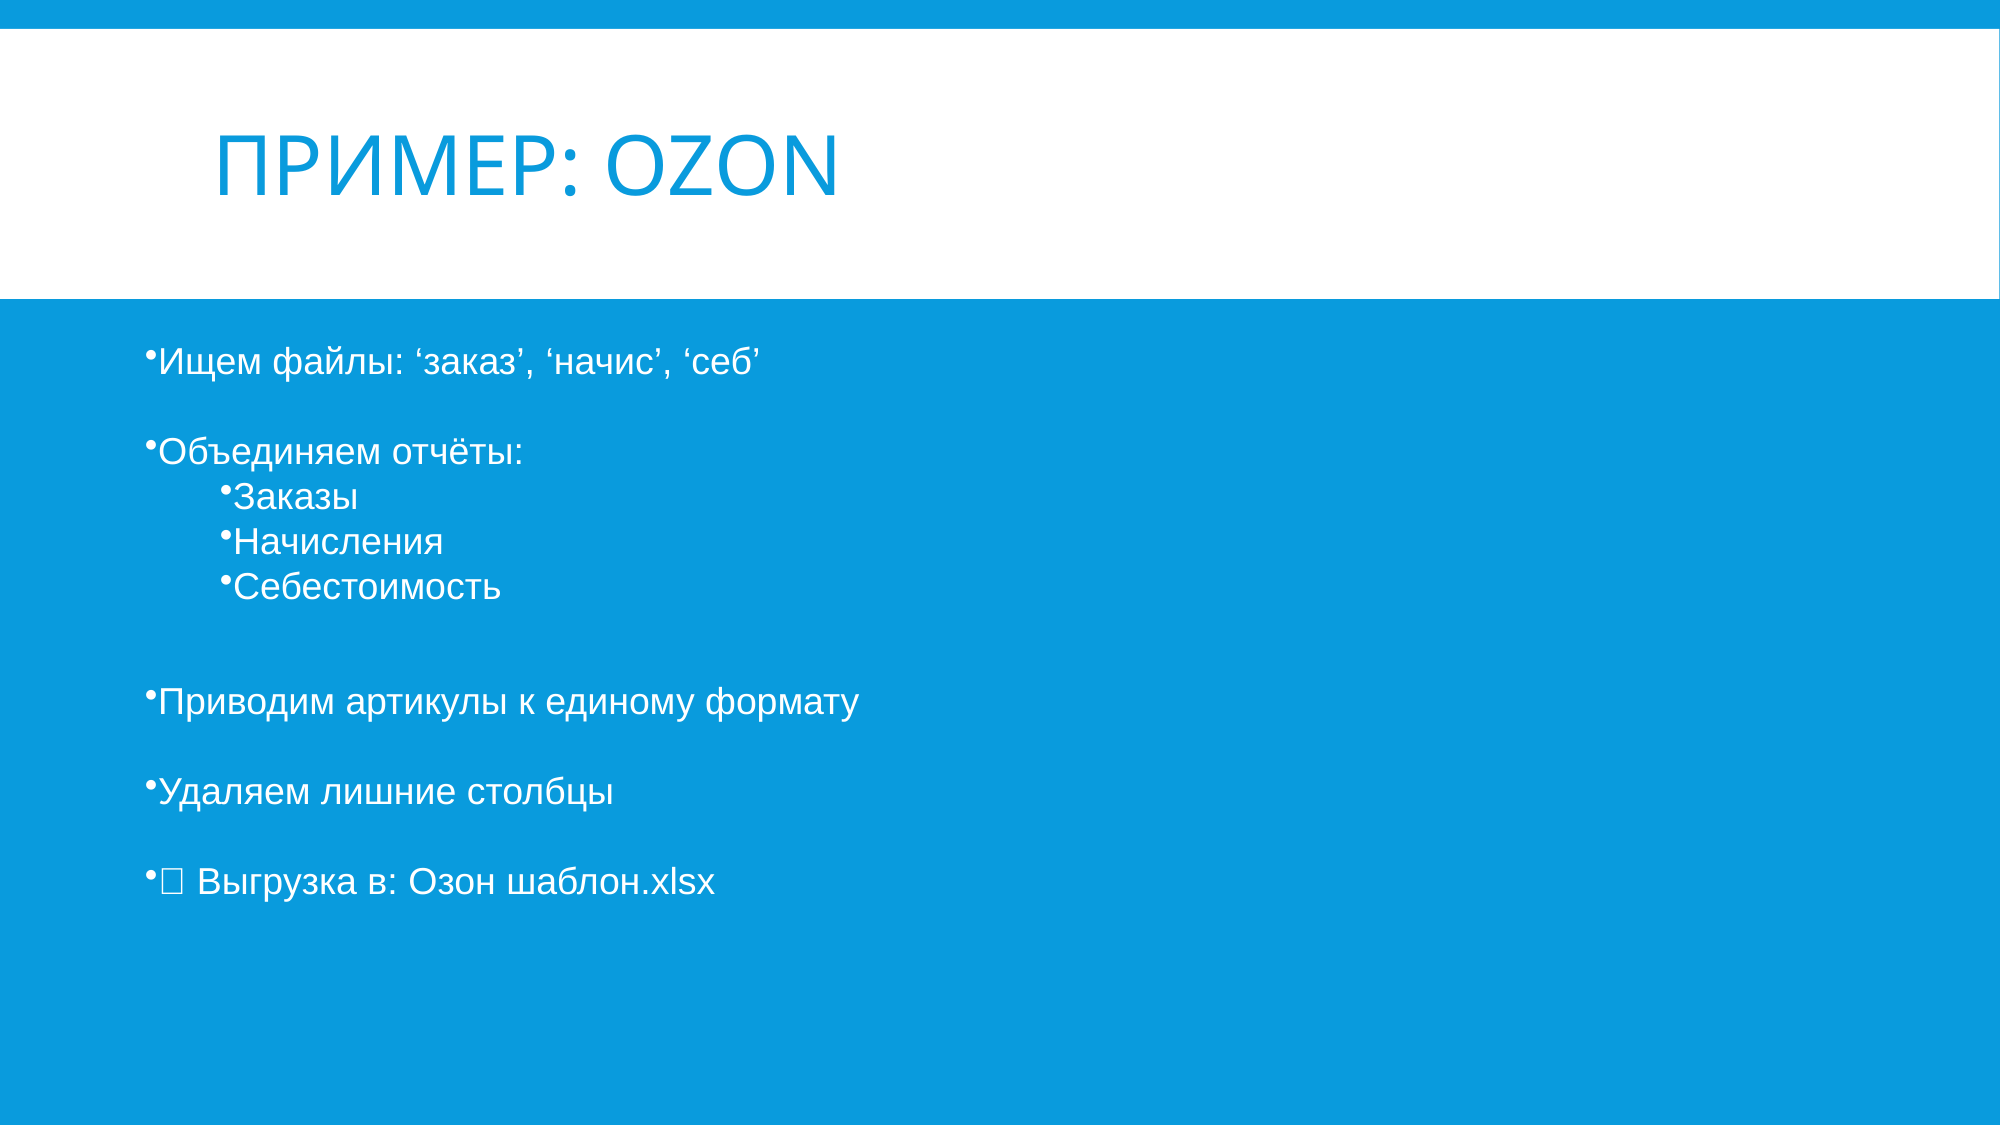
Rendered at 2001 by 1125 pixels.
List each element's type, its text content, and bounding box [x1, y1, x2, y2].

title Пример: Ozon [197, 46, 1803, 295]
list Ищем файлы: ‘заказ’, ‘начис’, ‘себ’ Объединяем отчёты: Заказы Начисления Себестоимость Приводим артикулы к единому формату Удаляем лишние столбцы 📁 Выгрузка в: Озон шаблон.xlsx [129, 270, 882, 924]
